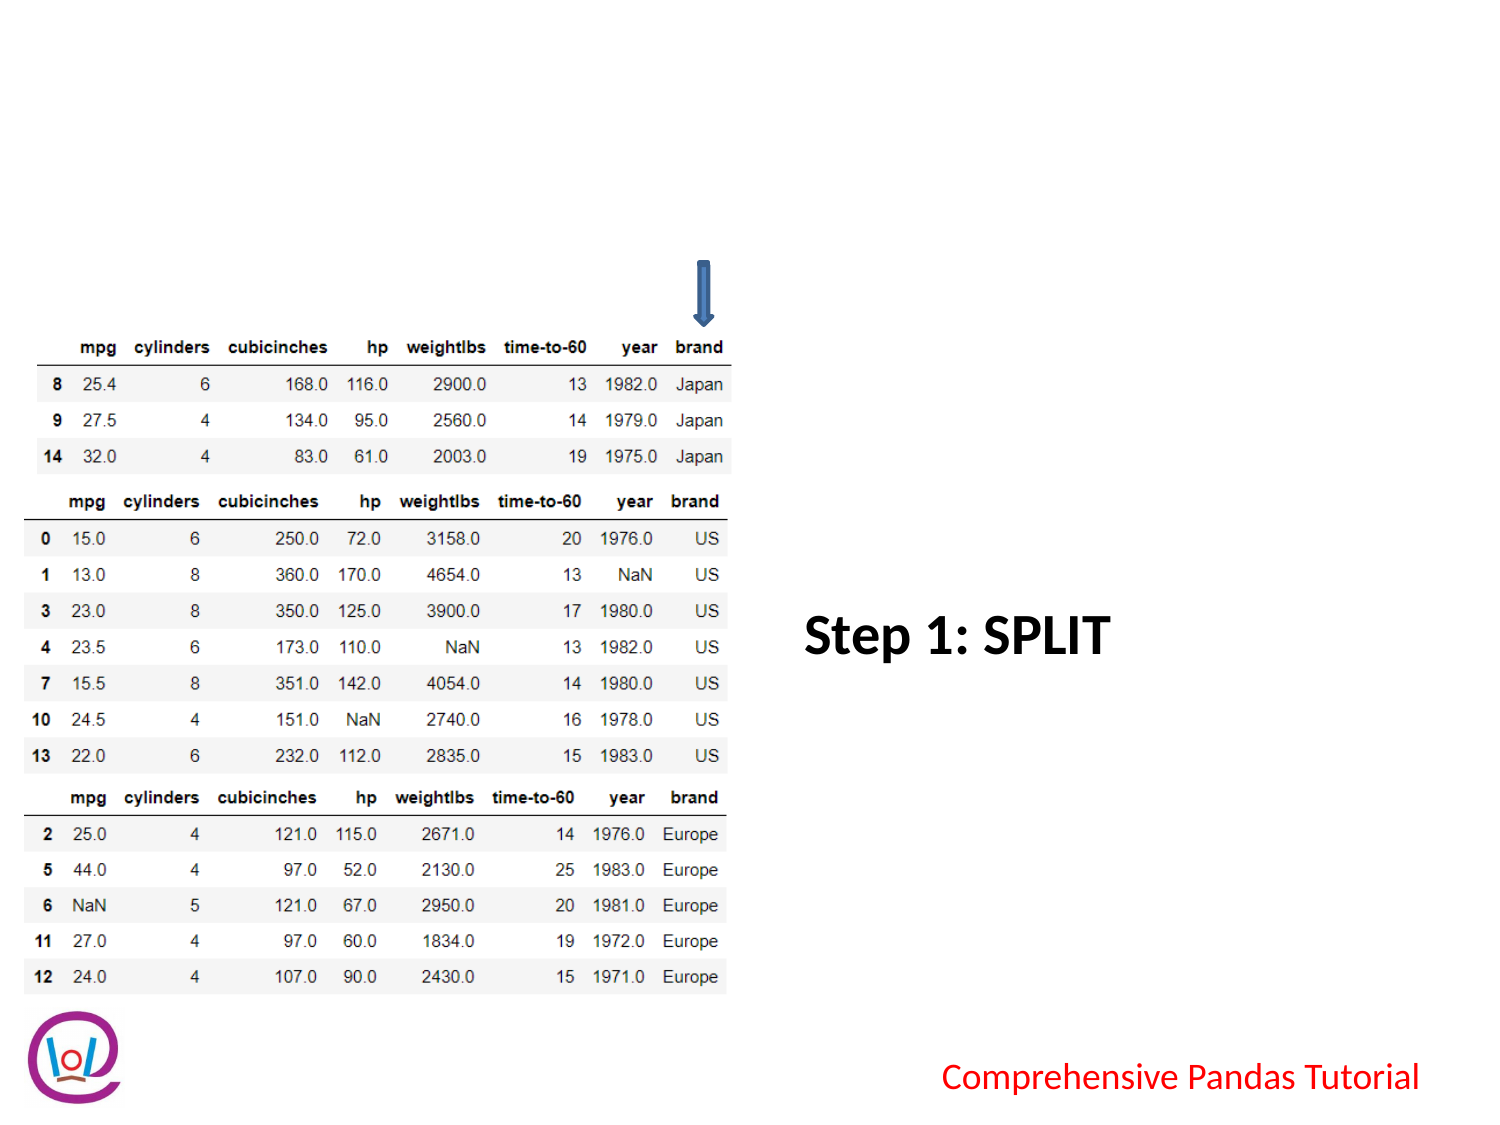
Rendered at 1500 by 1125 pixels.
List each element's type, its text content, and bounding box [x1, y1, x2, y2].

picture [24, 1007, 125, 1108]
picture [24, 491, 731, 776]
text_box [693, 260, 715, 328]
picture [37, 338, 735, 480]
picture [24, 784, 731, 1001]
text_box Step 1: SPLIT [789, 589, 1478, 674]
